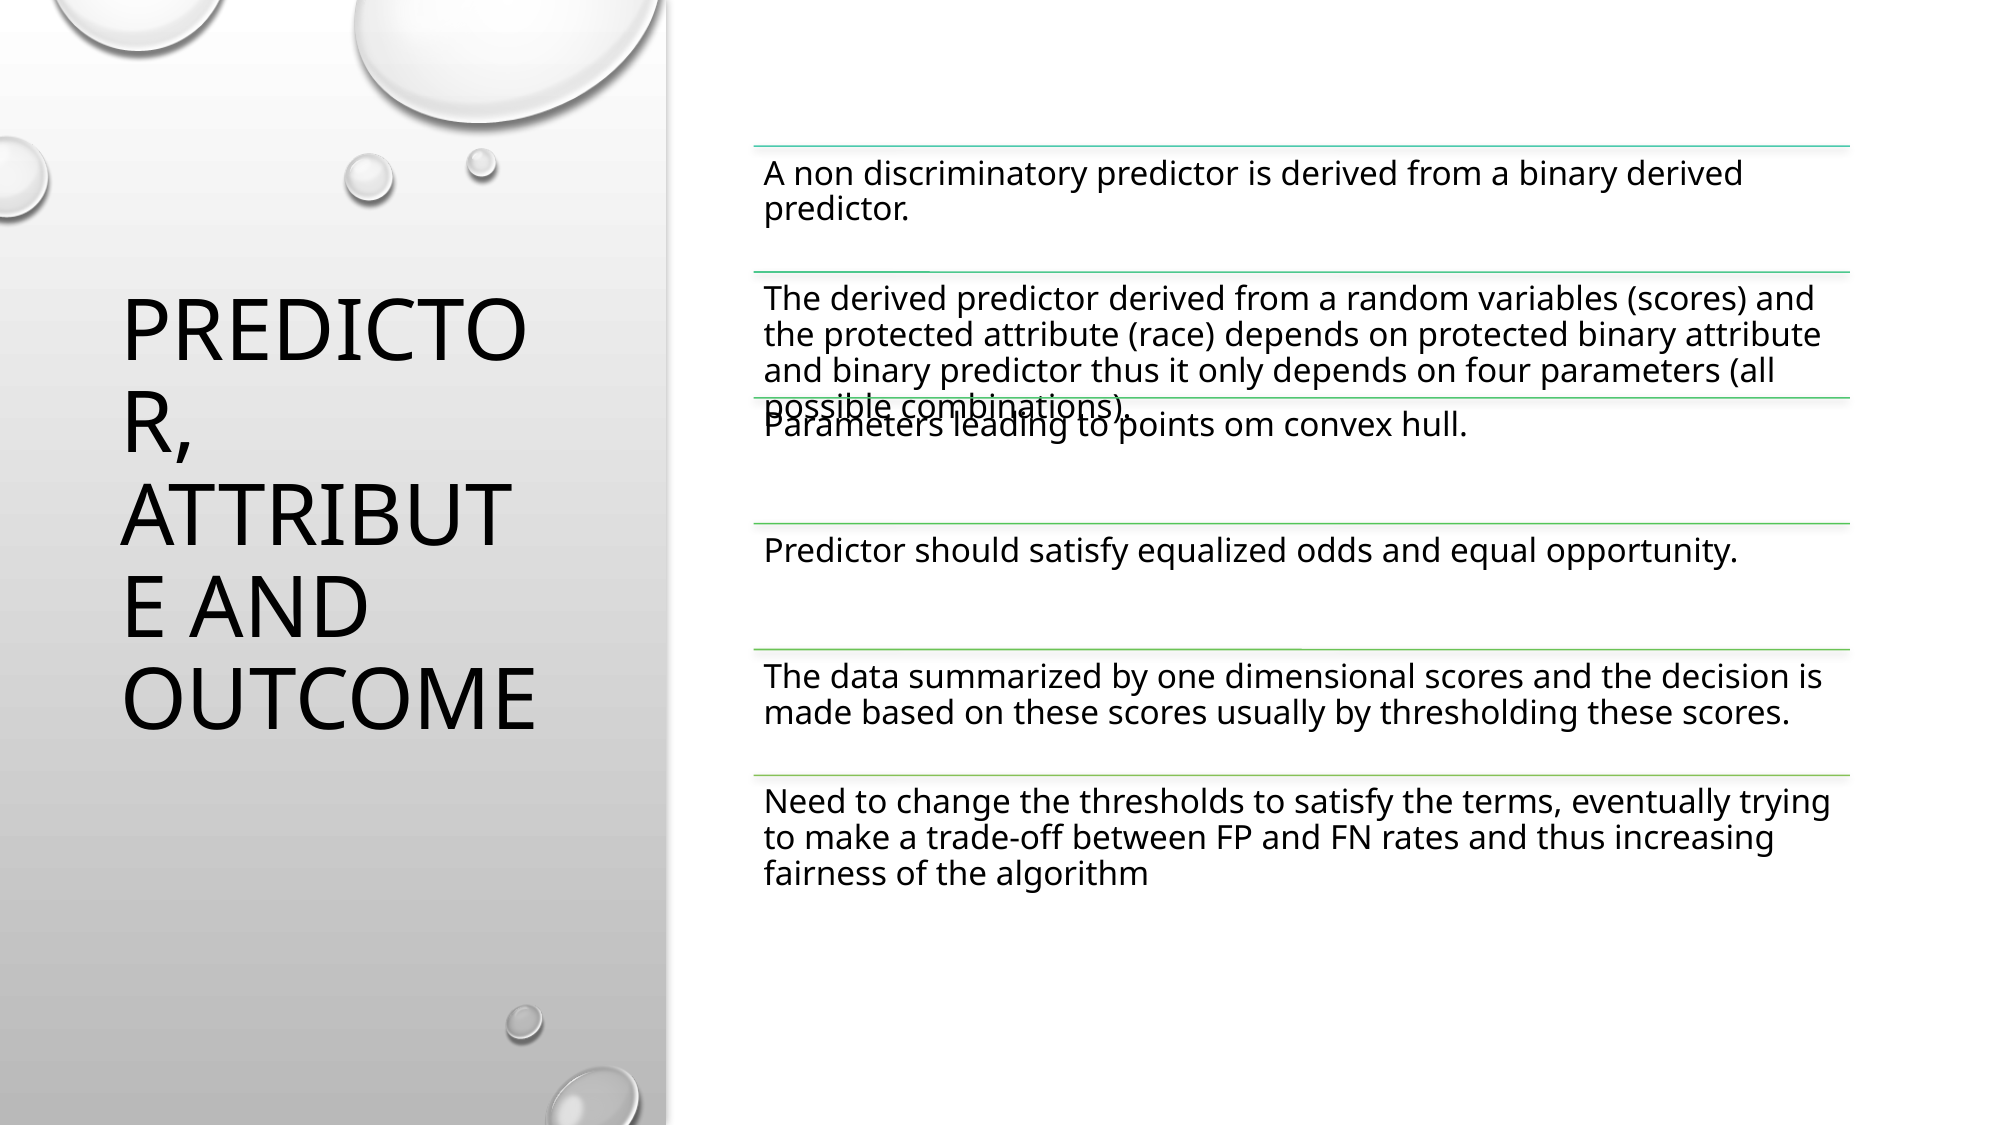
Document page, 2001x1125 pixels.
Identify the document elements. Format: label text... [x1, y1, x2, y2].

text_box [672, 0, 2000, 1125]
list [753, 145, 1851, 902]
picture [225, 977, 652, 1125]
text_box [0, 257, 667, 1125]
picture [0, 0, 667, 249]
title Predictor, Attribute and Outcome [105, 259, 572, 820]
